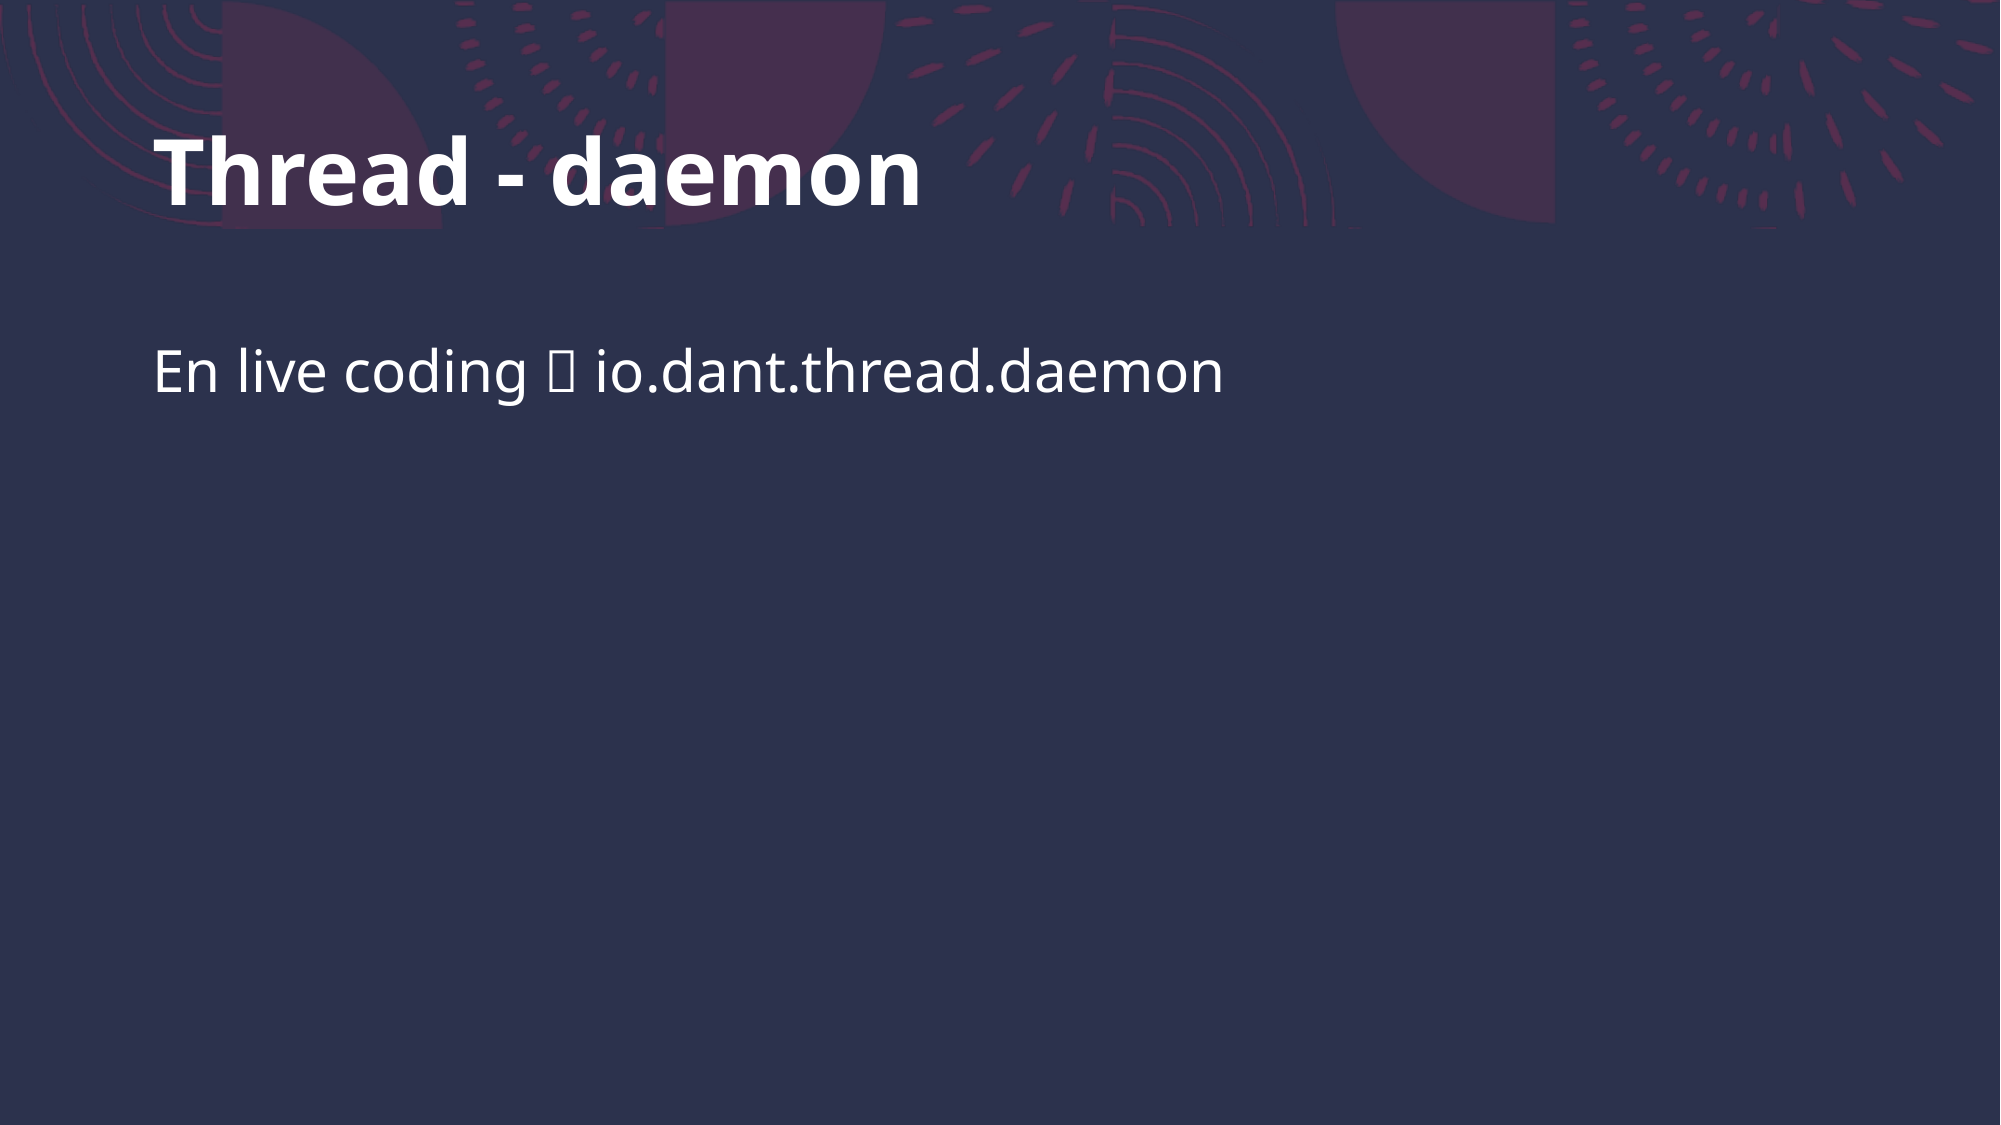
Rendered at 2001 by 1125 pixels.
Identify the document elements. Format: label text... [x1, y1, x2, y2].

title Thread - daemon [137, 60, 1863, 278]
list En live coding  io.dant.thread.daemon [137, 319, 1863, 1009]
